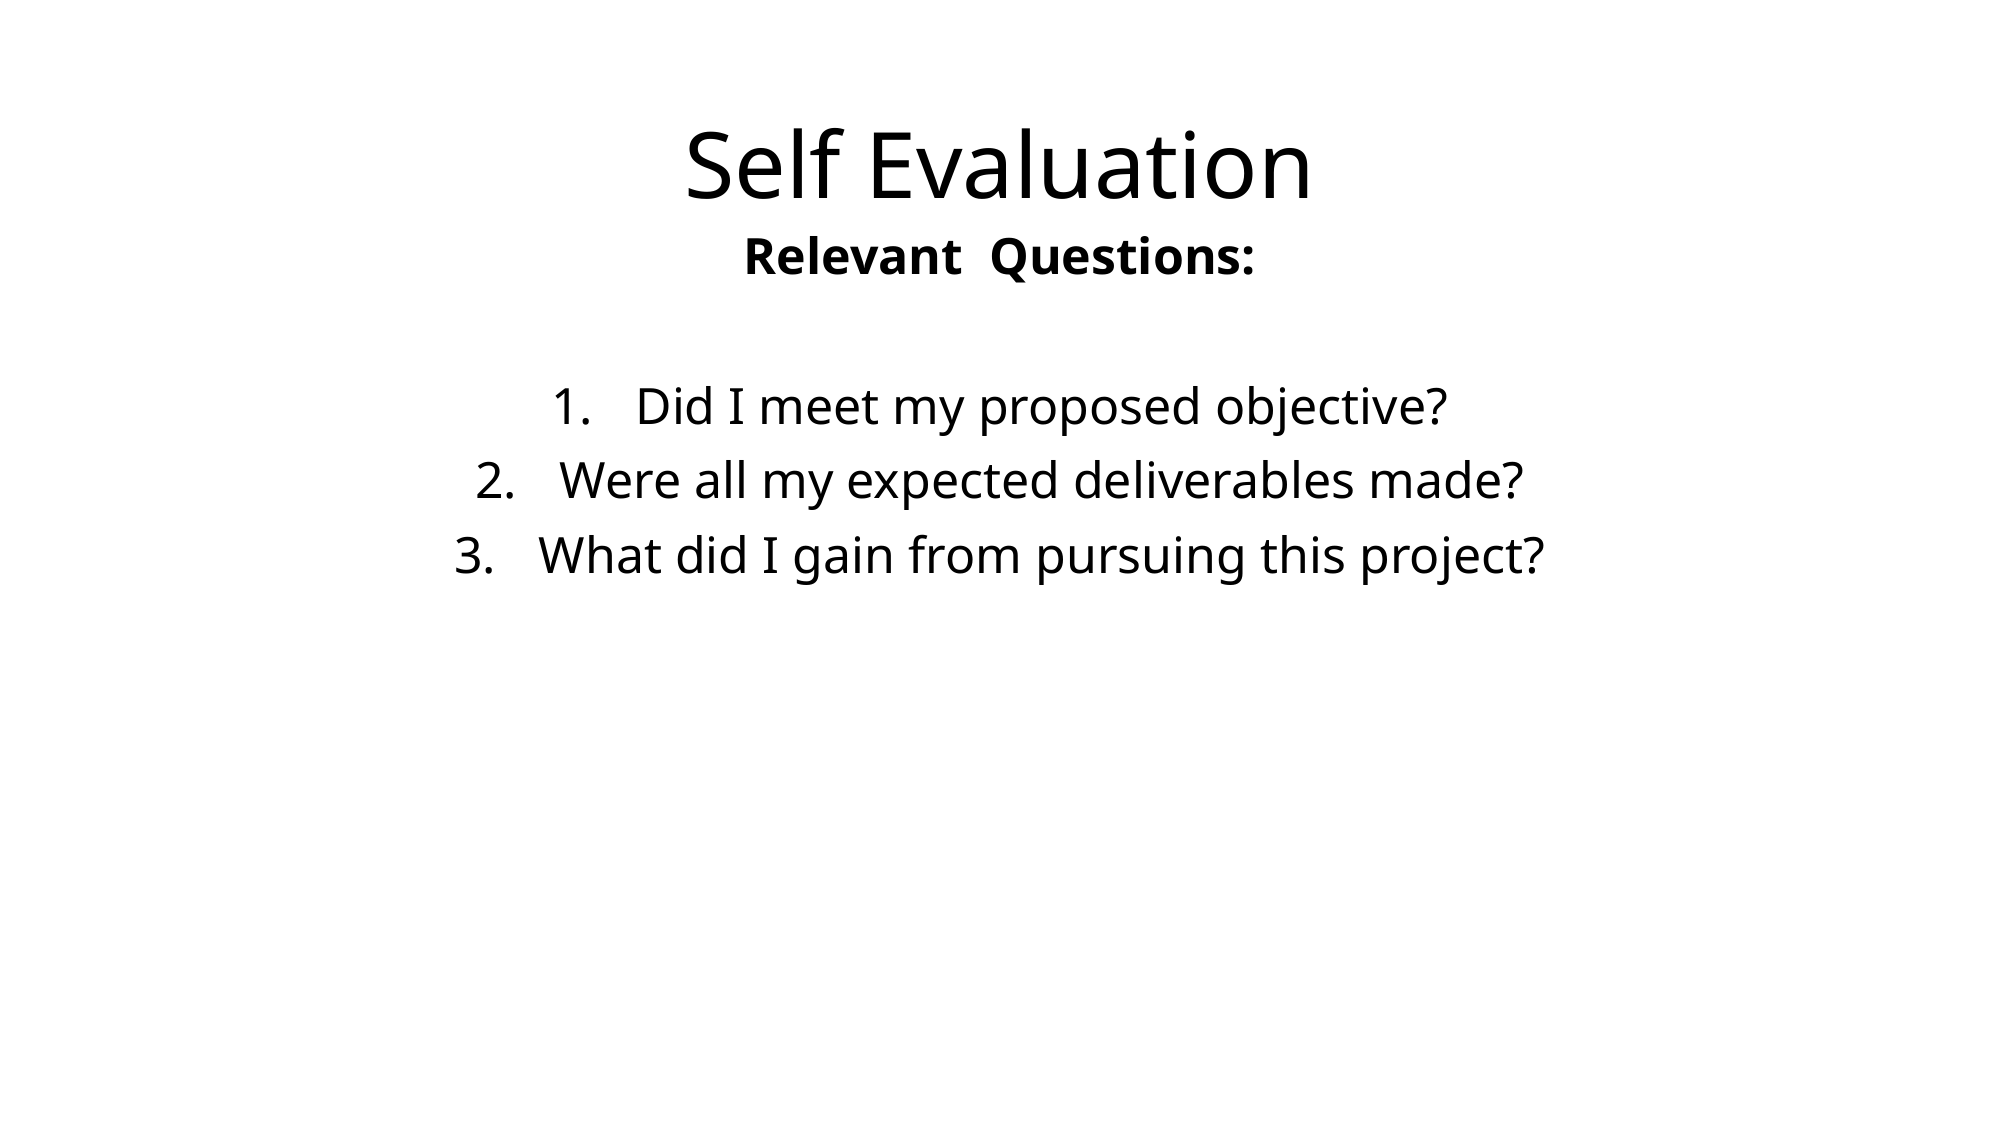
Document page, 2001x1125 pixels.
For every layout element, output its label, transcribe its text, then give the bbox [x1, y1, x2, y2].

list Relevant Questions: Did I meet my proposed objective? Were all my expected deliverables made? What did I gain from pursuing this project? [137, 223, 1863, 938]
title Self Evaluation [137, 59, 1863, 223]
